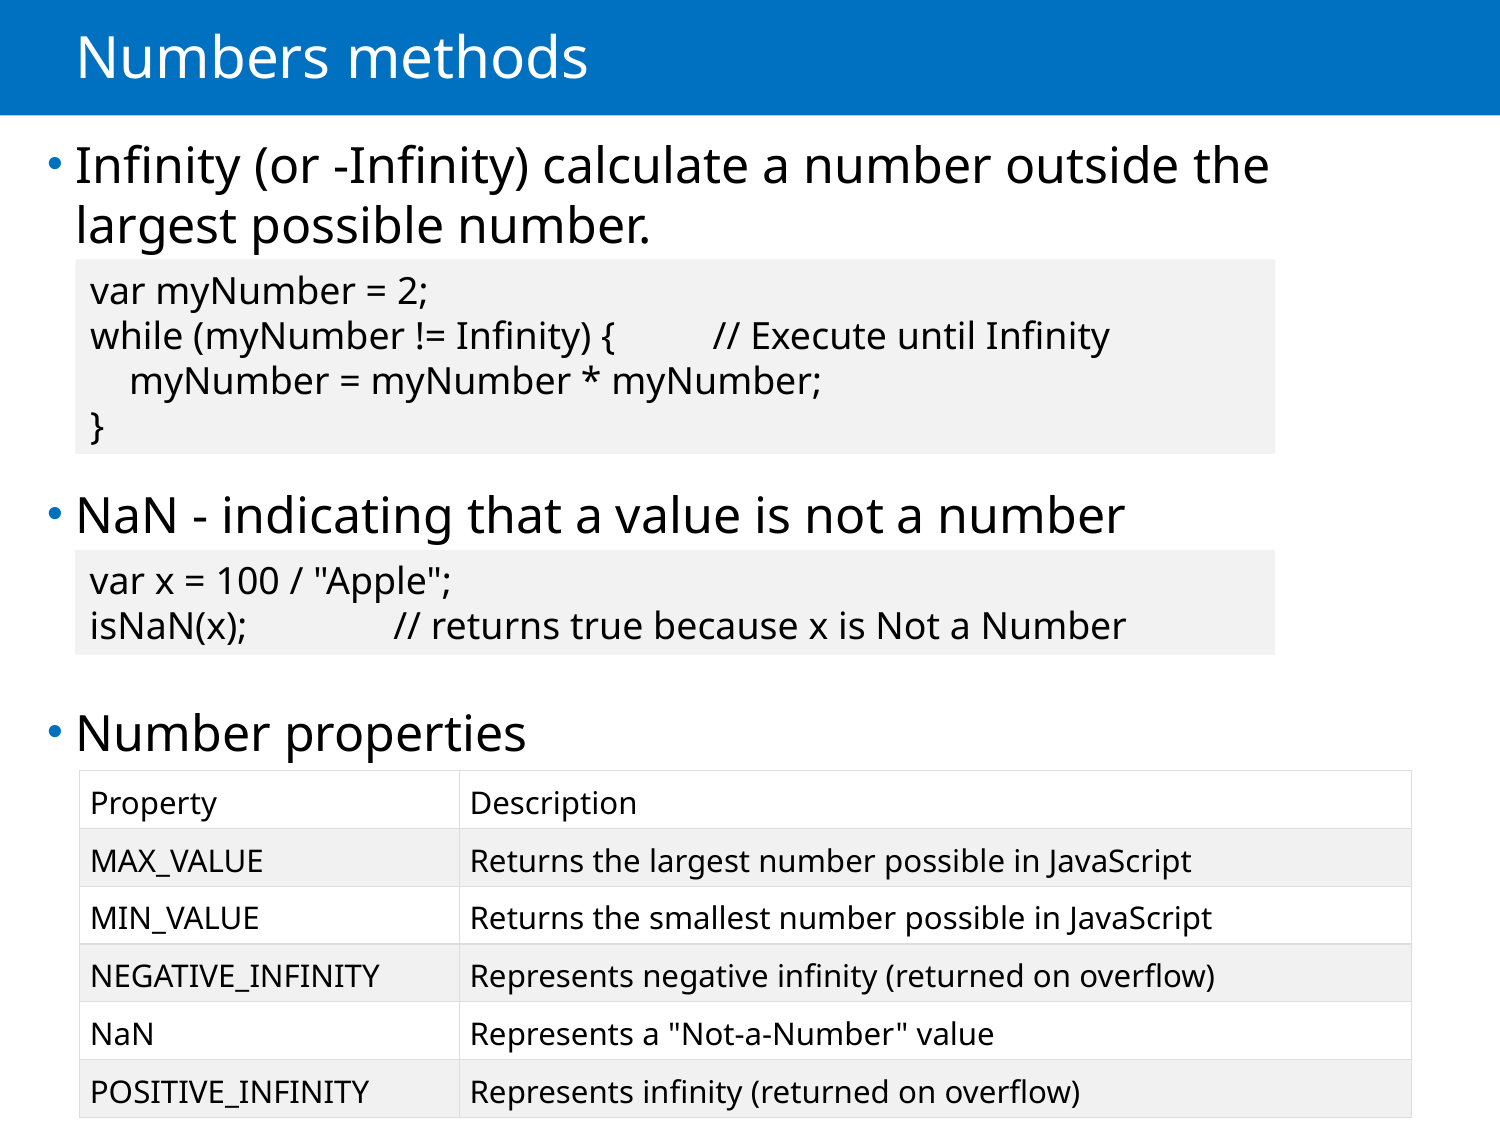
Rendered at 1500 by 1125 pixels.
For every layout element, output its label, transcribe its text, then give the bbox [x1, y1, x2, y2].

text_box var x = 100 / "Apple"; isNaN(x); // returns true because x is Not a Number [74, 549, 1275, 655]
table_header Description [460, 771, 1411, 828]
table_cell Represents negative infinity (returned on overflow) [460, 945, 1411, 1001]
table_cell Represents a "Not-a-Number" value [460, 1002, 1411, 1059]
table_cell NEGATIVE_INFINITY [80, 945, 459, 1001]
table_header Property [80, 771, 459, 828]
table_cell MAX_VALUE [80, 829, 459, 886]
title Numbers methods [75, 0, 1351, 122]
text_box [810, 326, 841, 432]
table_cell Returns the largest number possible in JavaScript [460, 829, 1411, 886]
table_cell NaN [80, 1002, 459, 1059]
table_cell Returns the smallest number possible in JavaScript [460, 887, 1411, 943]
text_box var myNumber = 2; while (myNumber != Infinity) { // Execute until Infinity myNumber = myNumber * myNumber; } [75, 259, 1276, 454]
table_cell POSITIVE_INFINITY [80, 1060, 459, 1117]
text_box Infinity (or -Infinity) calculate a number outside the largest possible number. NaN - indicating that a value is not a number Number properties [47, 133, 1379, 978]
table_cell Represents infinity (returned on overflow) [460, 1060, 1411, 1117]
table_cell MIN_VALUE [80, 887, 459, 943]
